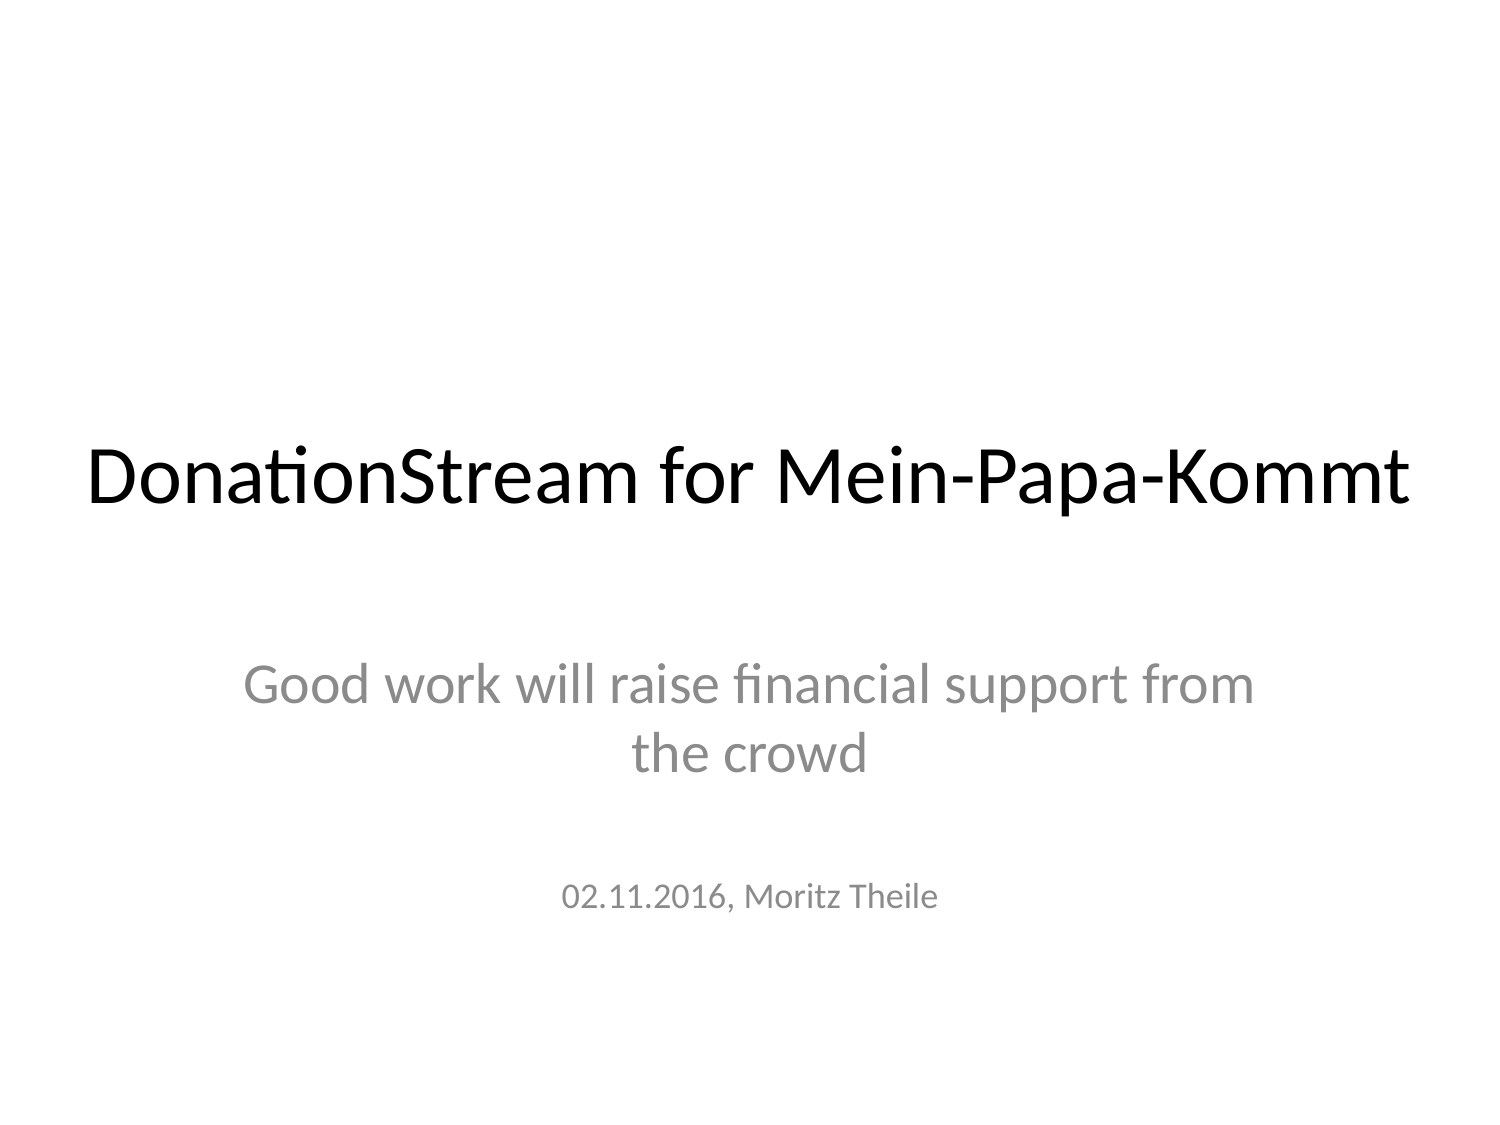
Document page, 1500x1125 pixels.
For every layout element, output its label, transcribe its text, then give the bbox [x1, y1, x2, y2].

subtitle Good work will raise financial support from the crowd 02.11.2016, Moritz Theile [225, 637, 1275, 925]
title DonationStream for Mein-Papa-Kommt [0, 349, 1500, 591]
